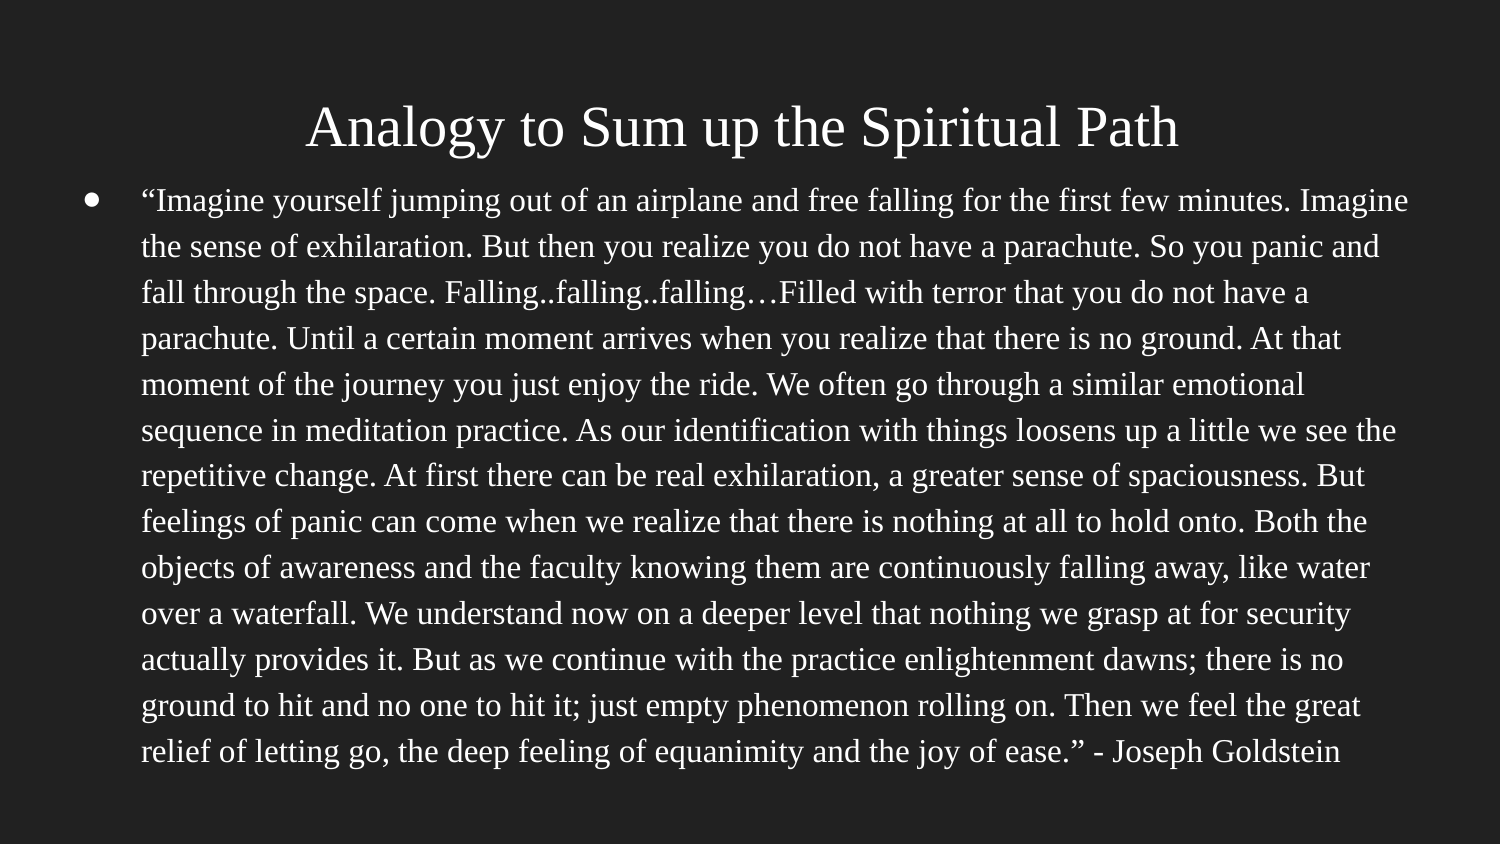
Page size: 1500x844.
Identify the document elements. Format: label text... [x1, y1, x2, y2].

title Analogy to Sum up the Spiritual Path [51, 72, 1449, 157]
list “Imagine yourself jumping out of an airplane and free falling for the first few minutes. Imagine the sense of exhilaration. But then you realize you do not have a parachute. So you panic and fall through the space. Falling..falling..falling…Filled with terror that you do not have a parachute. Until a certain moment arrives when you realize that there is no ground. At that moment of the journey you just enjoy the ride. We often go through a similar emotional sequence in meditation practice. As our identification with things loosens up a little we see the repetitive change. At first there can be real exhilaration, a greater sense of spaciousness. But feelings of panic can come when we realize that there is nothing at all to hold onto. Both the objects of awareness and the faculty knowing them are continuously falling away, like water over a waterfall. We understand now on a deeper level that nothing we grasp at for security actually provides it. But as we continue with the practice enlightenment dawns; there is no ground to hit and no one to hit it; just empty phenomenon rolling on. Then we feel the great relief of letting go, the deep feeling of equanimity and the joy of ease.” - Joseph Goldstein [51, 157, 1449, 809]
